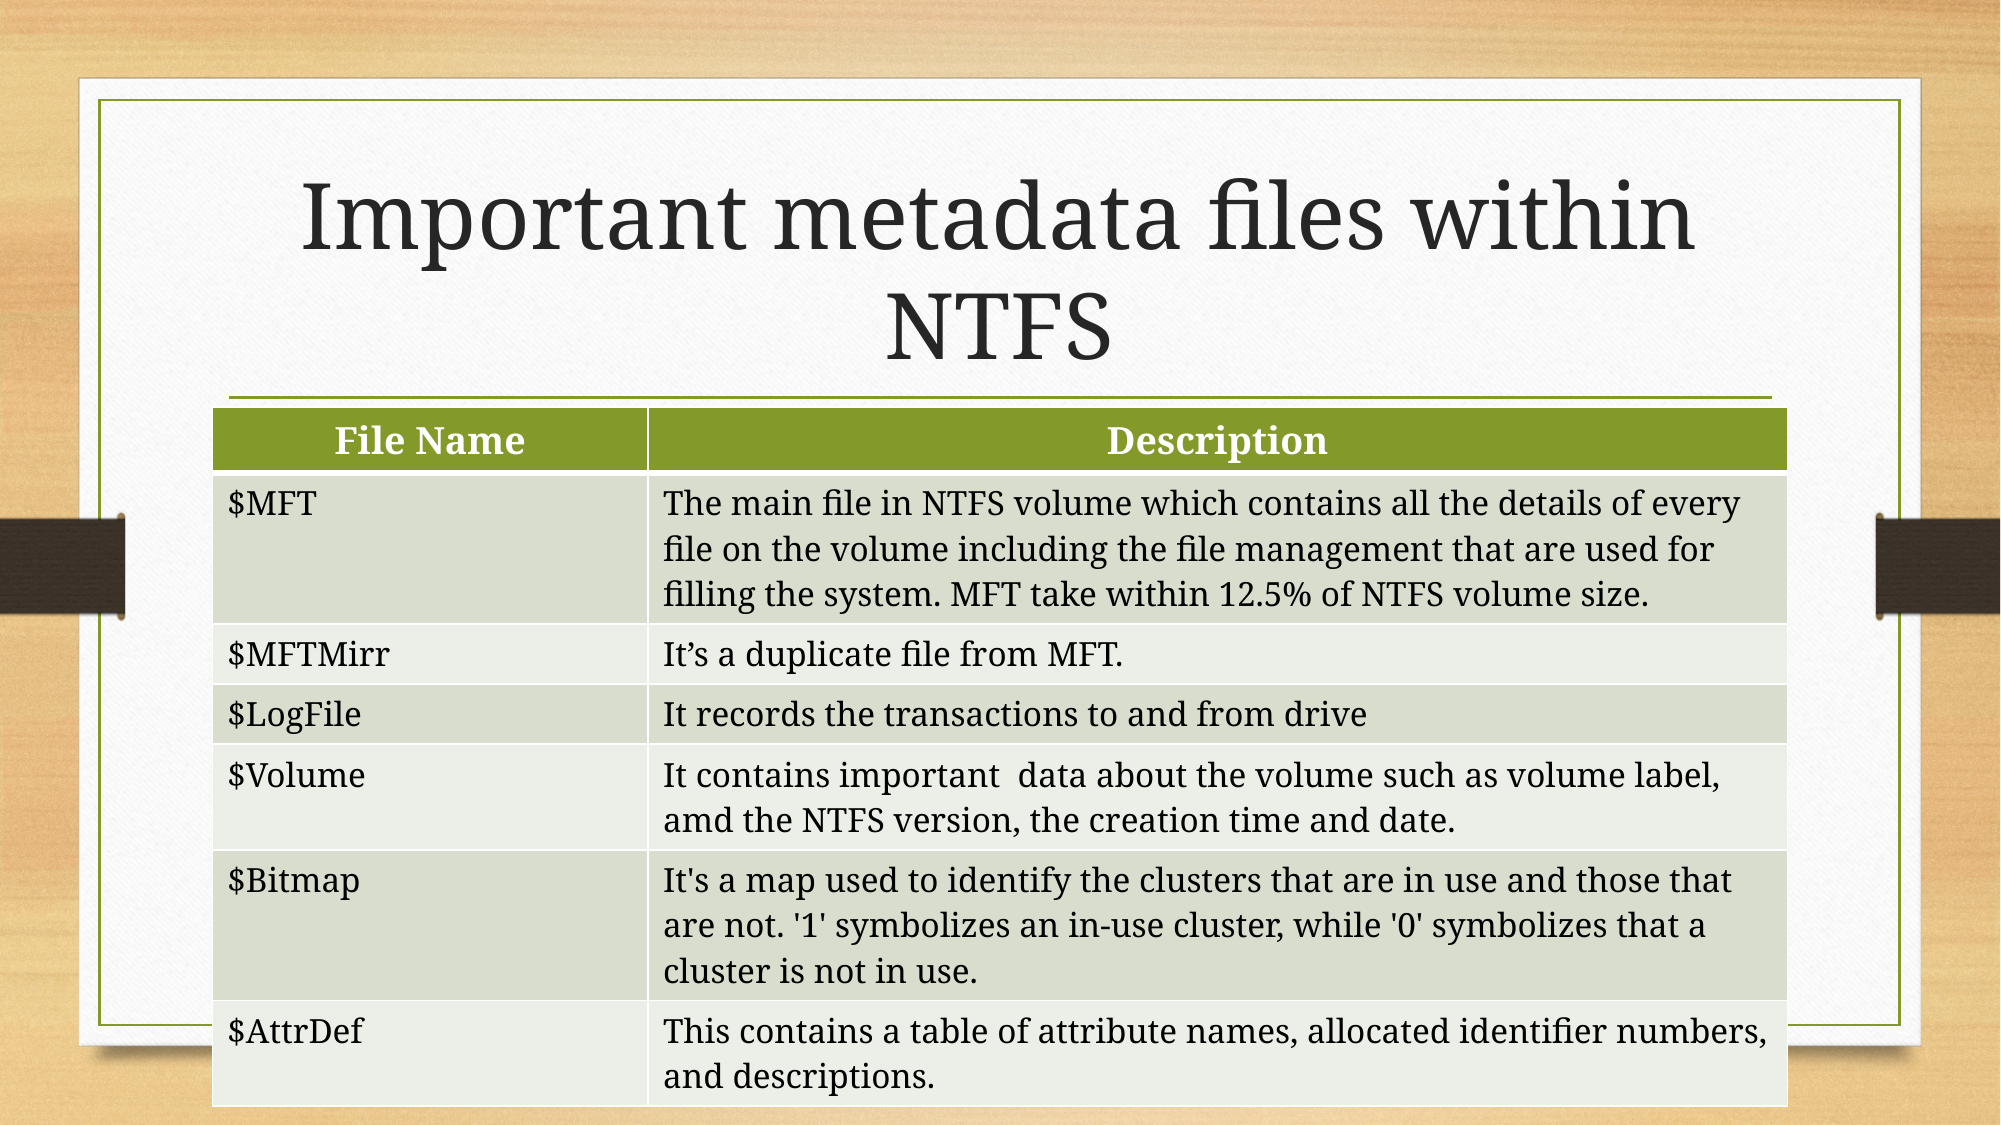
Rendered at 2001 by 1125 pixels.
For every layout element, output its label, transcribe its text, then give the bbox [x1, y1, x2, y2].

title Important metadata files within NTFS [212, 161, 1788, 375]
table_cell $Bitmap [213, 851, 647, 1000]
table_cell $AttrDef [213, 1001, 647, 1105]
table_cell This contains a table of attribute names, allocated identifier numbers, and descriptions. [649, 1001, 1787, 1105]
table_cell $LogFile [213, 685, 647, 743]
table_cell It's a map used to identify the clusters that are in use and those that are not. '1' symbolizes an in-use cluster, while '0' symbolizes that a cluster is not in use. [649, 851, 1787, 1000]
table_cell The main file in NTFS volume which contains all the details of every file on the volume including the file management that are used for filling the system. MFT take within 12.5% of NTFS volume size. [649, 476, 1787, 623]
picture [0, 0, 2001, 1125]
table_cell It’s a duplicate file from MFT. [649, 625, 1787, 683]
table_header File Name [213, 408, 647, 470]
table_cell It records the transactions to and from drive [649, 685, 1787, 743]
table_header Description [649, 408, 1787, 470]
table_cell $MFTMirr [213, 625, 647, 683]
table_cell $MFT [213, 476, 647, 623]
table_cell It contains important data about the volume such as volume label, amd the NTFS version, the creation time and date. [649, 745, 1787, 849]
table_cell $Volume [213, 745, 647, 849]
